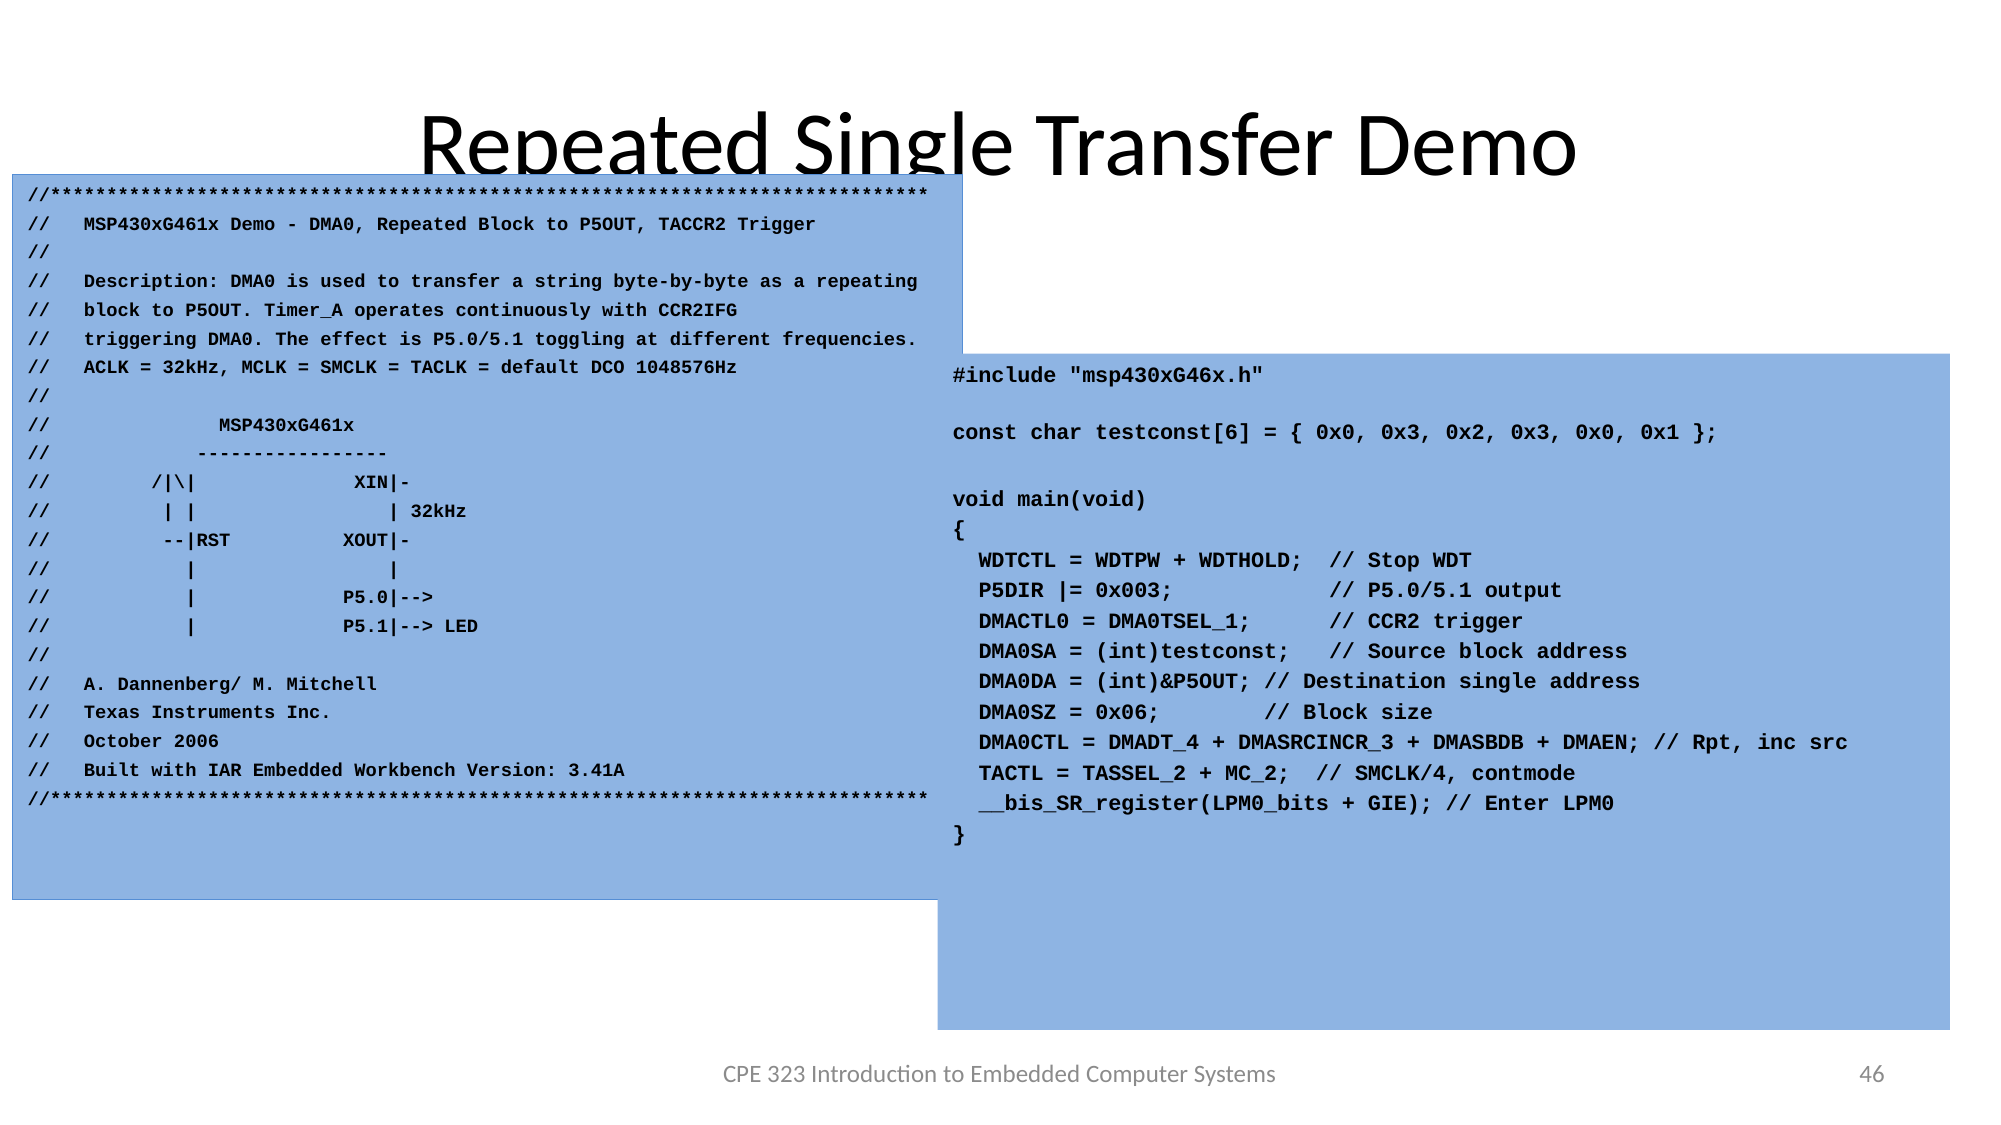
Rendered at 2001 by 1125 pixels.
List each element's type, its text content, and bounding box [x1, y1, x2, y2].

footer CPE 323 Introduction to Embedded Computer Systems [683, 1042, 1317, 1103]
title Repeated Single Transfer Demo [99, 45, 1900, 233]
list //****************************************************************************** // MSP430xG461x Demo - DMA0, Repeated Block to P5OUT, TACCR2 Trigger // // Description: DMA0 is used to transfer a string byte-by-byte as a repeating // block to P5OUT. Timer_A operates continuously with CCR2IFG // triggering DMA0. The effect is P5.0/5.1 toggling at different frequencies. // ACLK = 32kHz, MCLK = SMCLK = TACLK = default DCO 1048576Hz // // MSP430xG461x // ----------------- // /|\| XIN|- // | | | 32kHz // --|RST XOUT|- // | | // | P5.0|--> // | P5.1|--> LED // // A. Dannenberg/ M. Mitchell // Texas Instruments Inc. // October 2006 // Built with IAR Embedded Workbench Version: 3.41A //****************************************************************************** [12, 174, 963, 900]
slide_number 46 [1433, 1042, 1900, 1103]
list #include "msp430xG46x.h" const char testconst[6] = { 0x0, 0x3, 0x2, 0x3, 0x0, 0x1 }; void main(void) { WDTCTL = WDTPW + WDTHOLD; // Stop WDT P5DIR |= 0x003; // P5.0/5.1 output DMACTL0 = DMA0TSEL_1; // CCR2 trigger DMA0SA = (int)testconst; // Source block address DMA0DA = (int)&P5OUT; // Destination single address DMA0SZ = 0x06; // Block size DMA0CTL = DMADT_4 + DMASRCINCR_3 + DMASBDB + DMAEN; // Rpt, inc src TACTL = TASSEL_2 + MC_2; // SMCLK/4, contmode __bis_SR_register(LPM0_bits + GIE); // Enter LPM0 } [937, 353, 1950, 1030]
